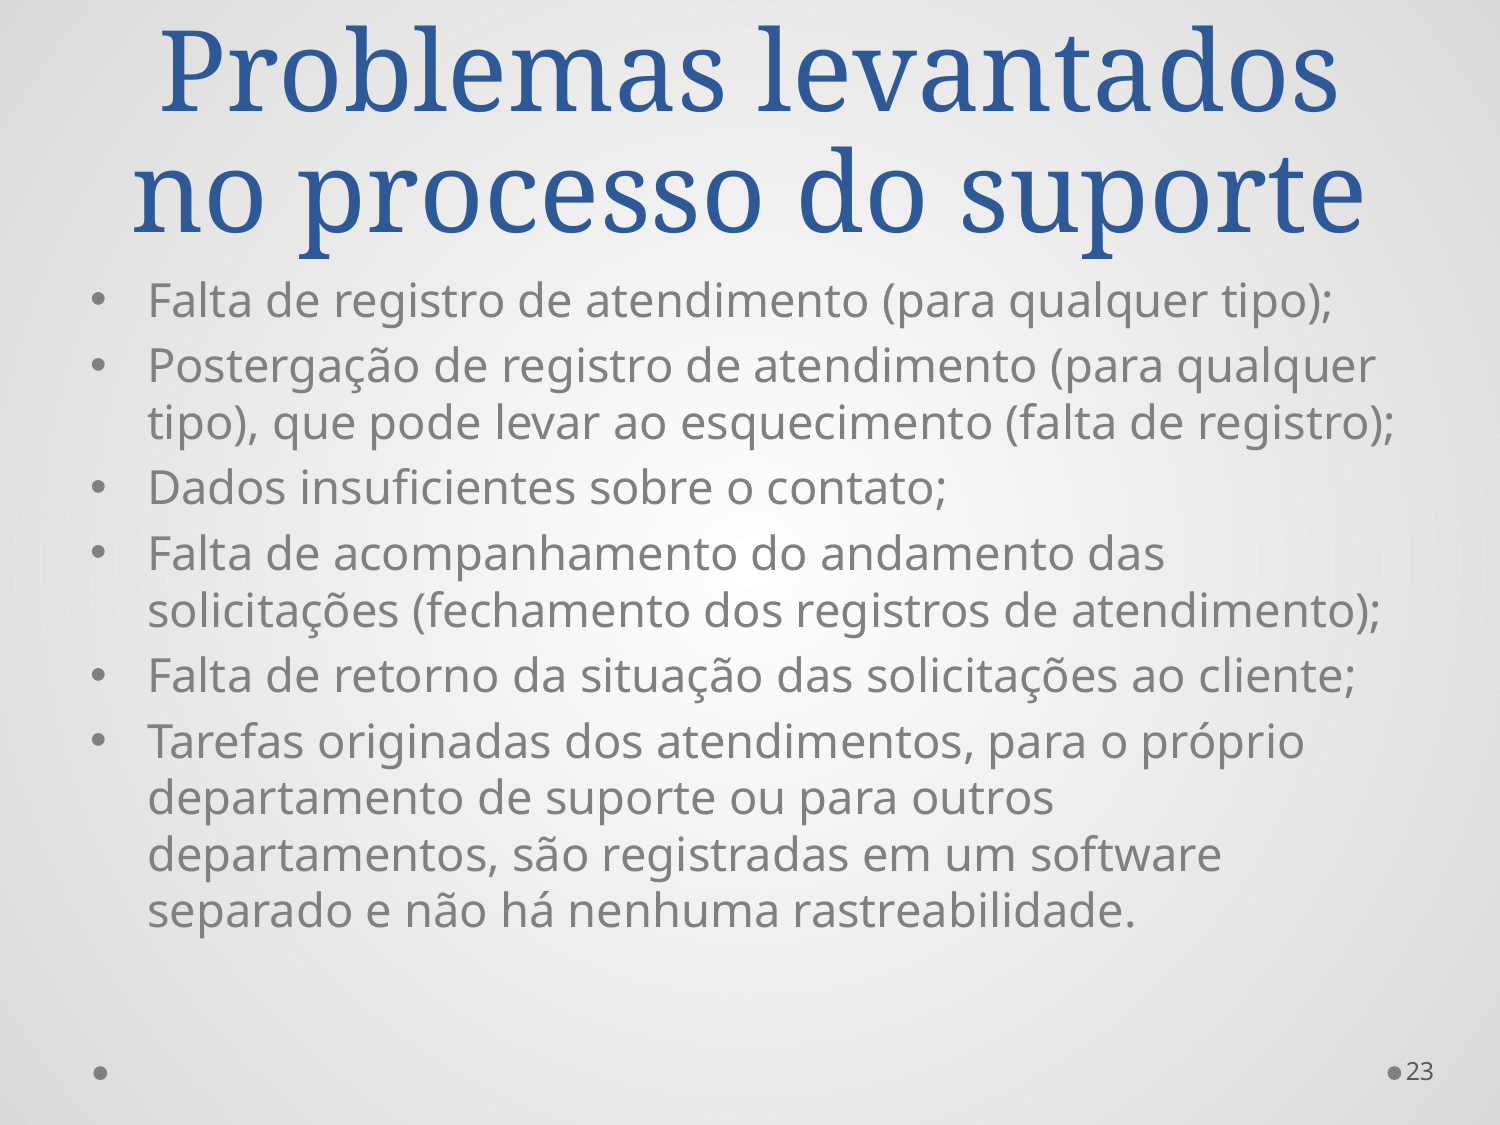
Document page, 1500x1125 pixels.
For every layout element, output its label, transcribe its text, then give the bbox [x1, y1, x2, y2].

title Problemas levantados no processo do suporte [75, 0, 1425, 262]
list Falta de registro de atendimento (para qualquer tipo); Postergação de registro de atendimento (para qualquer tipo), que pode levar ao esquecimento (falta de registro); Dados insuficientes sobre o contato; Falta de acompanhamento do andamento das solicitações (fechamento dos registros de atendimento); Falta de retorno da situação das solicitações ao cliente; Tarefas originadas dos atendimentos, para o próprio departamento de suporte ou para outros departamentos, são registradas em um software separado e não há nenhuma rastreabilidade. [75, 262, 1425, 1005]
slide_number 23 [1401, 1042, 1494, 1103]
